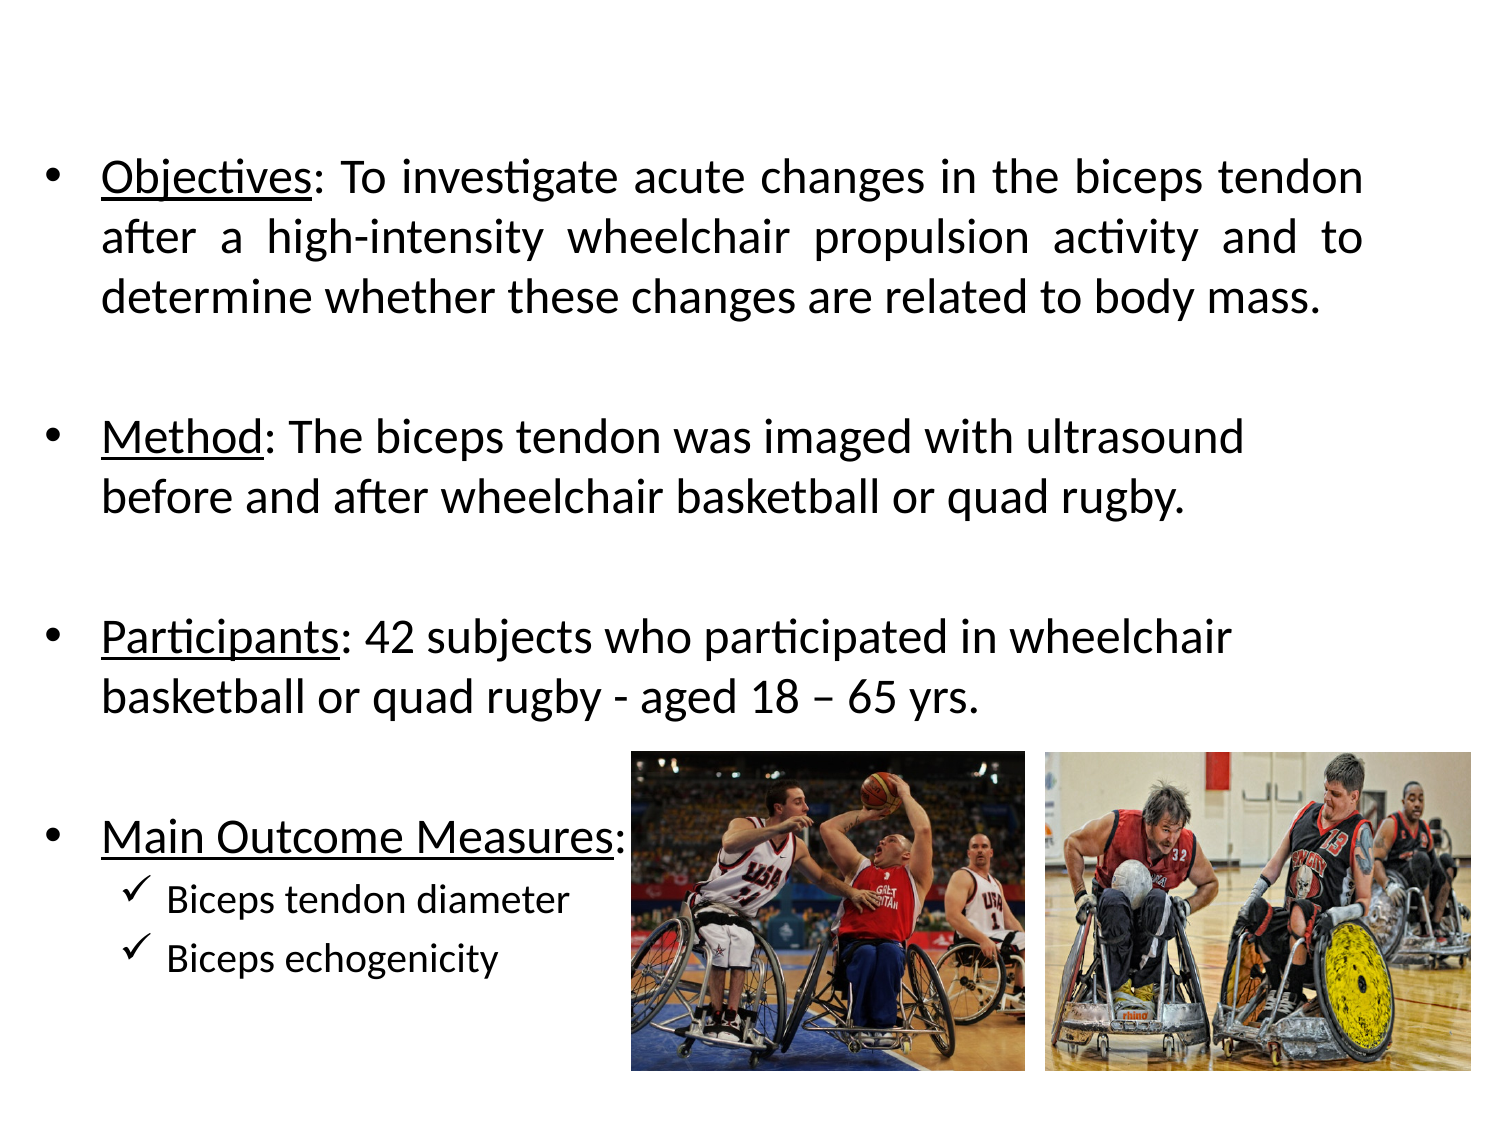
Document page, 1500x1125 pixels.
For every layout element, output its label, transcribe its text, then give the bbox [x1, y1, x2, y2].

picture [631, 751, 1026, 1071]
picture [1045, 751, 1471, 1071]
list Objectives: To investigate acute changes in the biceps tendon after a high-intensity wheelchair propulsion activity and to determine whether these changes are related to body mass. Method: The biceps tendon was imaged with ultrasound before and after wheelchair basketball or quad rugby. Participants: 42 subjects who participated in wheelchair basketball or quad rugby - aged 18 – 65 yrs. Main Outcome Measures: Biceps tendon diameter Biceps echogenicity [29, 66, 1380, 1047]
